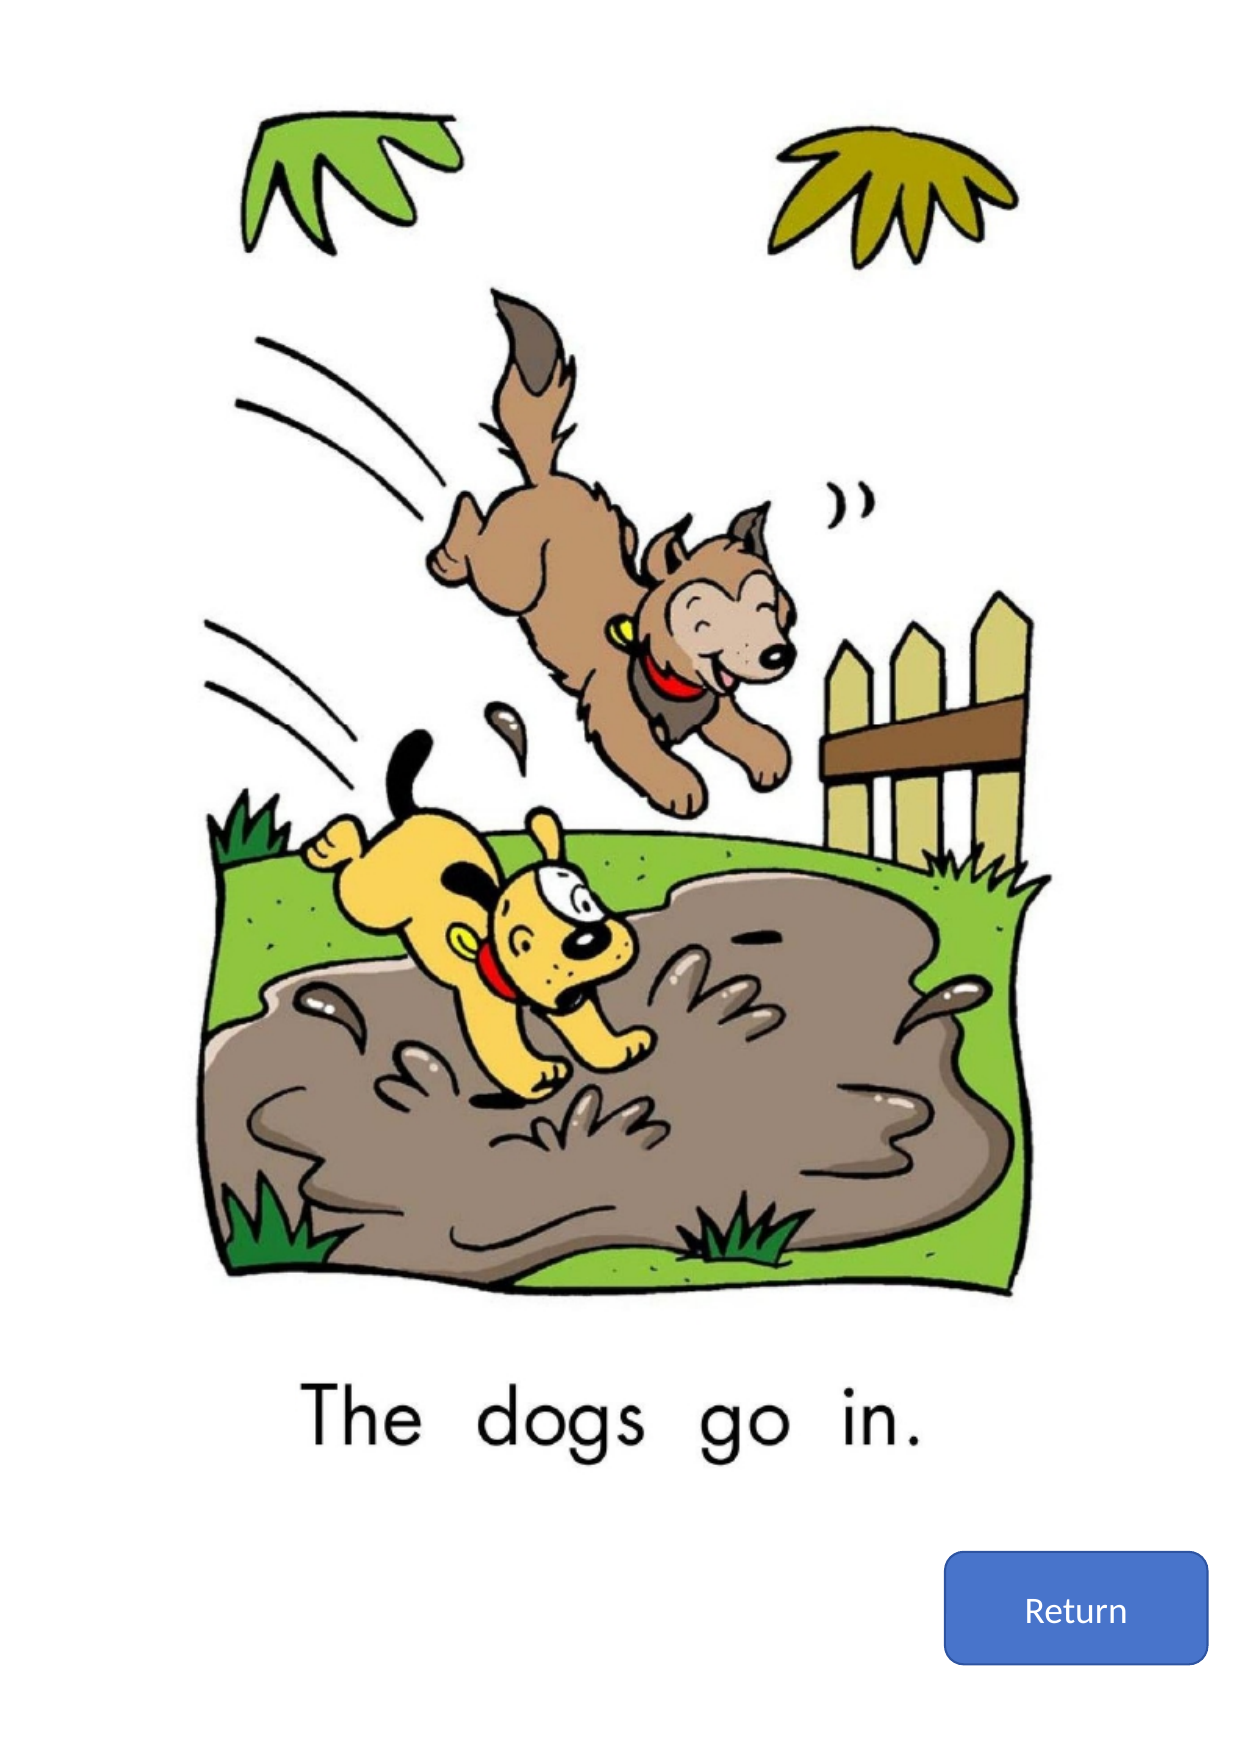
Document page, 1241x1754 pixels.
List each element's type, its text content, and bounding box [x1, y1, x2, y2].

picture [49, 64, 1190, 1490]
text_box Return [944, 1551, 1208, 1665]
